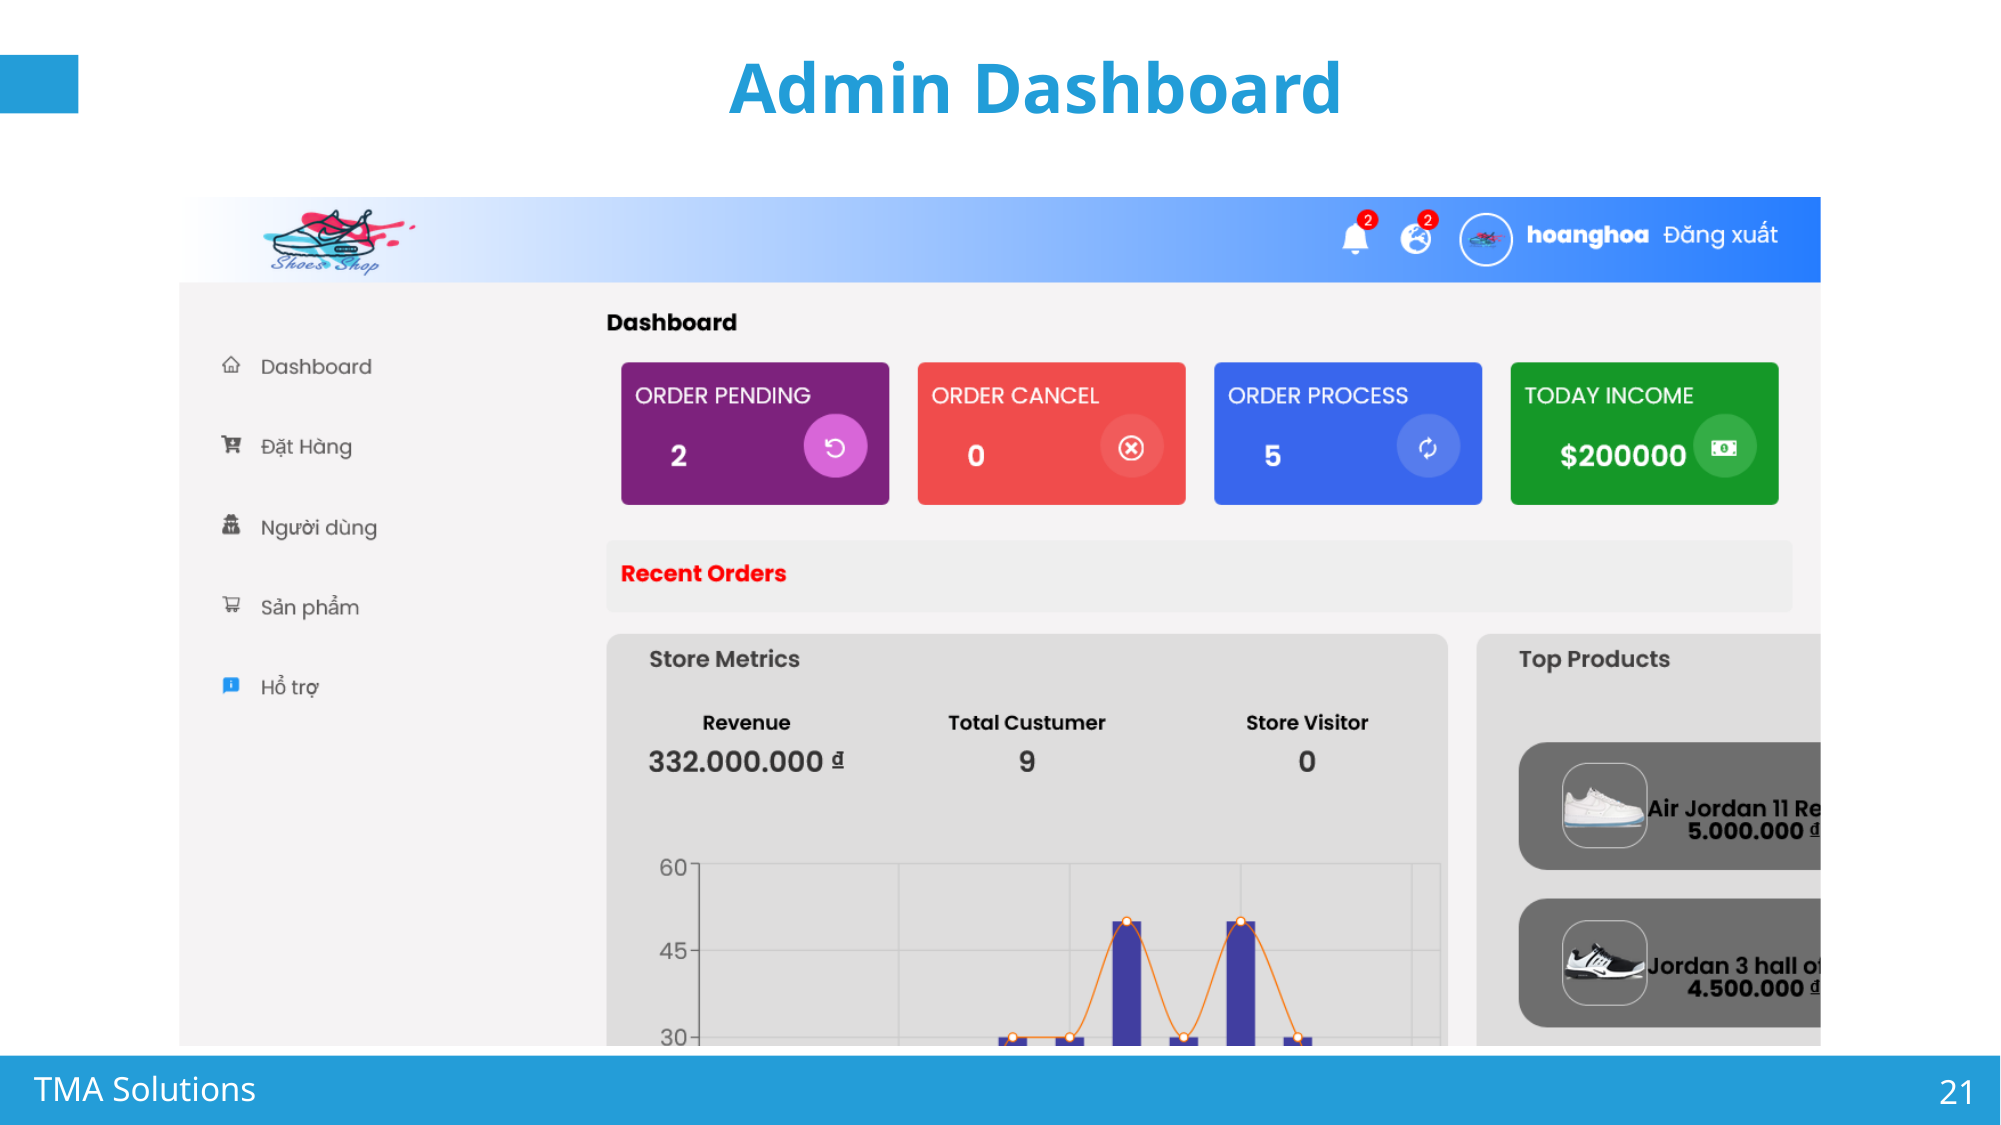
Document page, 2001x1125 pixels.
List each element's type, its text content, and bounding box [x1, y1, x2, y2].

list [179, 197, 1821, 1046]
title Admin Dashboard [76, 46, 1999, 119]
